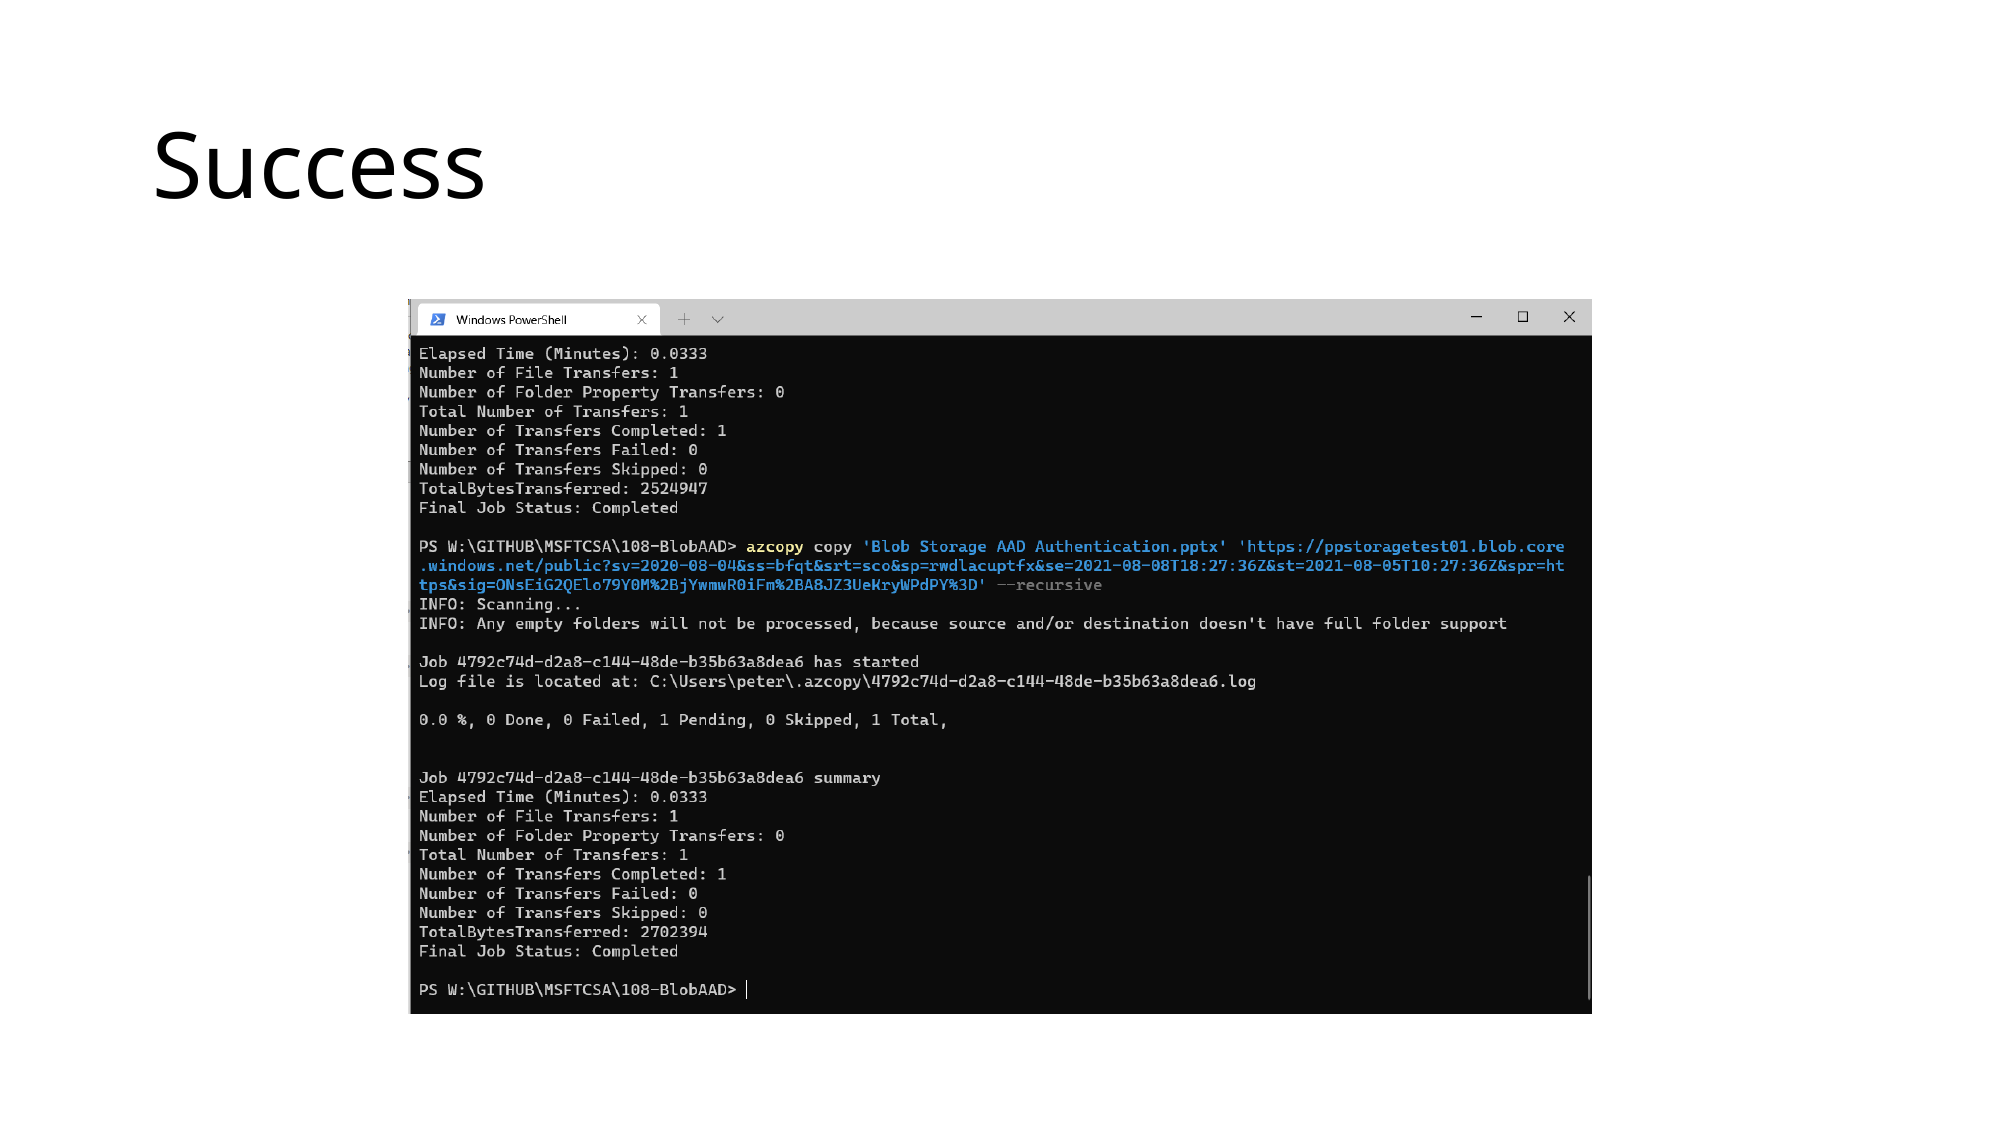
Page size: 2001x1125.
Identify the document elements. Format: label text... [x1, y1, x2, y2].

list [408, 299, 1592, 1014]
title Success [137, 59, 1863, 278]
